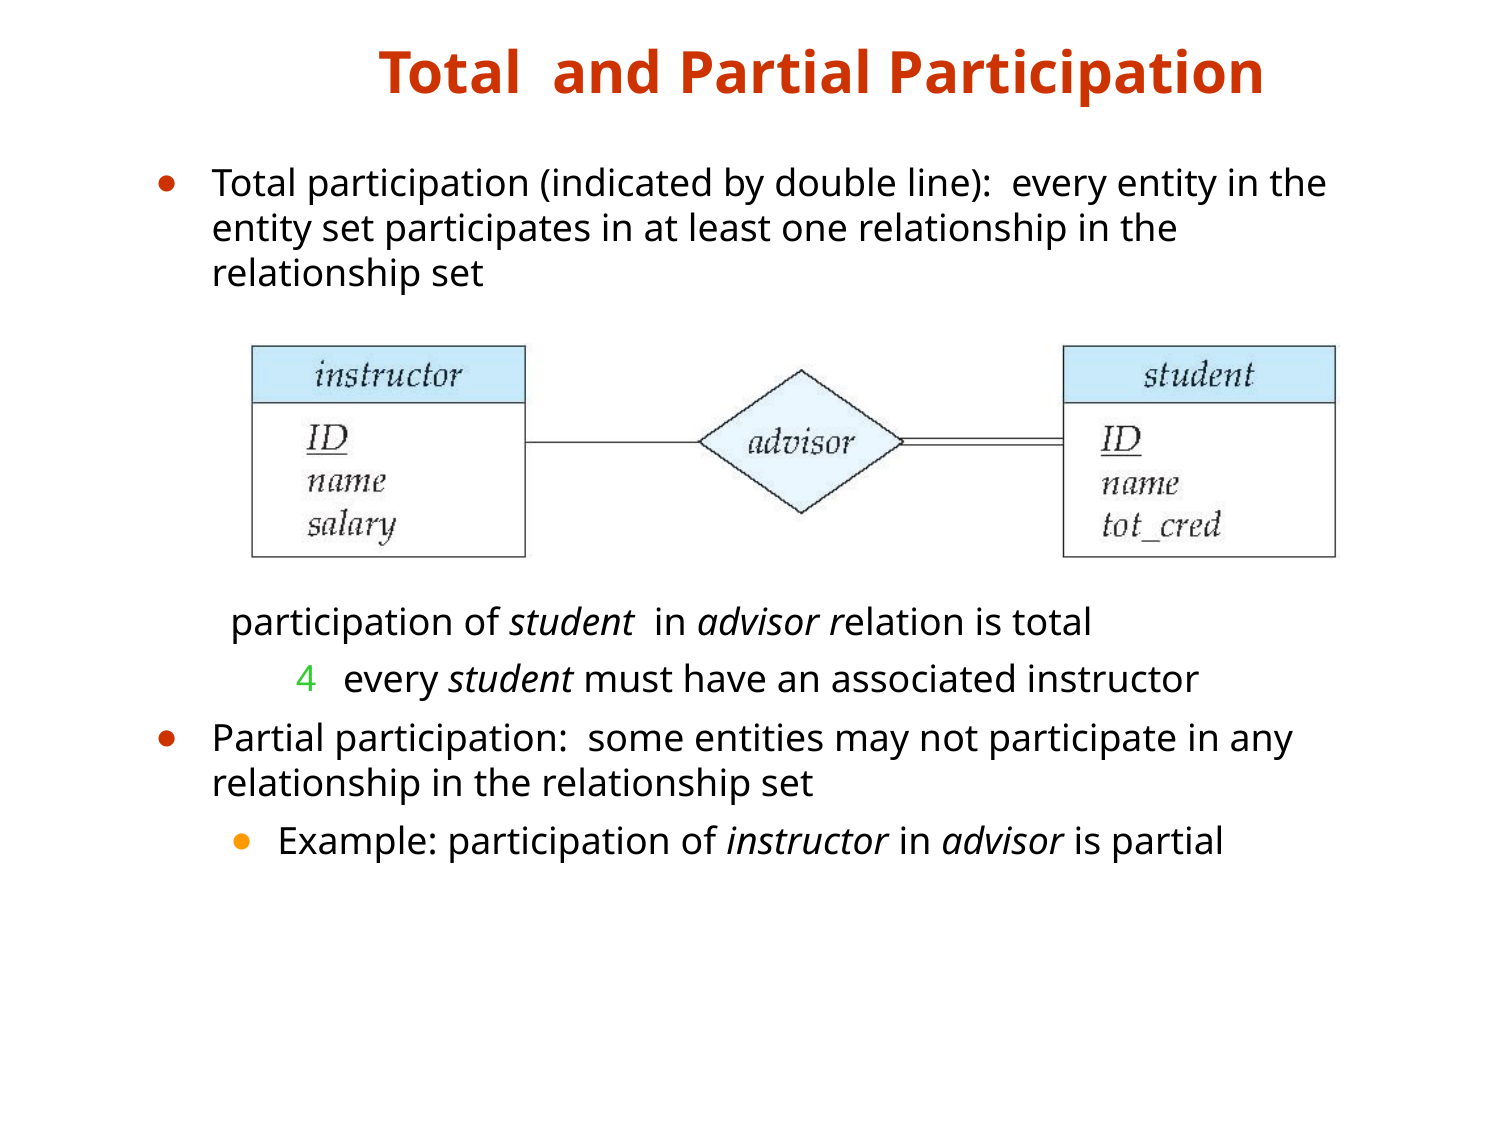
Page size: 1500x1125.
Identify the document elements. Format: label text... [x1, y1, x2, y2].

title Total and Partial Participation [212, 38, 1432, 113]
text_box Total participation (indicated by double line): every entity in the entity set participates in at least one relationship in the relationship set participation of student in advisor relation is total every student must have an associated instructor Partial participation: some entities may not participate in any relationship in the relationship set Example: participation of instructor in advisor is partial [140, 151, 1363, 467]
picture [249, 343, 1341, 559]
